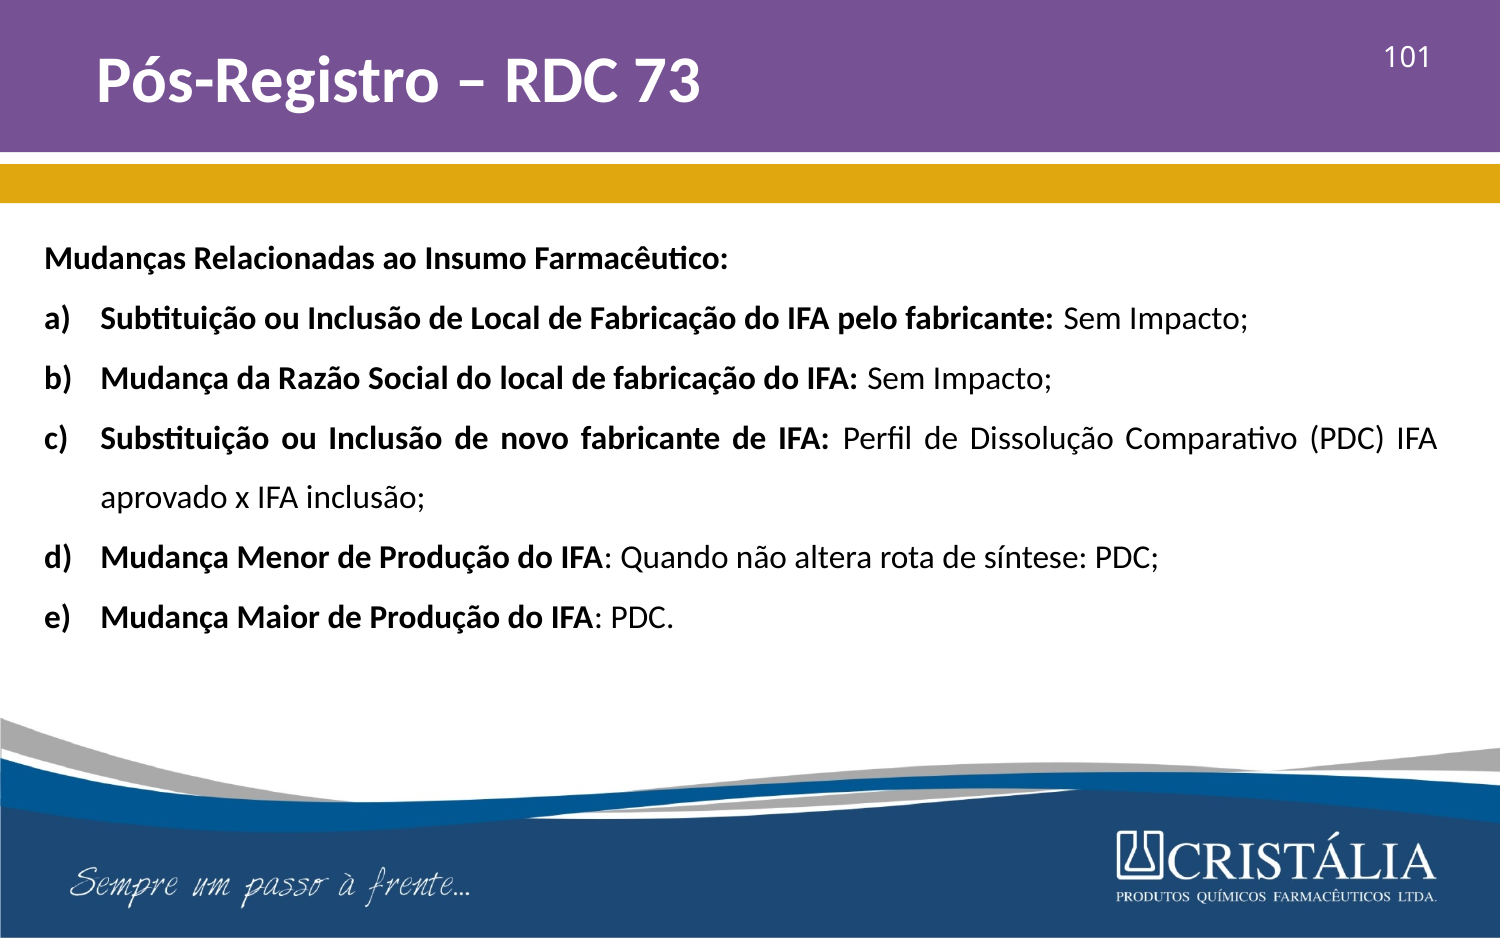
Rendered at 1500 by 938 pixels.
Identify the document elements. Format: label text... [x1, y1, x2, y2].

slide_number 101 [1362, 33, 1454, 83]
text_box Mudanças Relacionadas ao Insumo Farmacêutico: Subtituição ou Inclusão de Local de Fabricação do IFA pelo fabricante: Sem Impacto; Mudança da Razão Social do local de fabricação do IFA: Sem Impacto; Substituição ou Inclusão de novo fabricante de IFA: Perfil de Dissolução Comparativo (PDC) IFA aprovado x IFA inclusão; Mudança Menor de Produção do IFA: Quando não altera rota de síntese: PDC; Mudança Maior de Produção do IFA: PDC. [29, 208, 1454, 643]
picture [0, 718, 1500, 938]
title Pós-Registro – RDC 73 [81, 0, 1322, 153]
